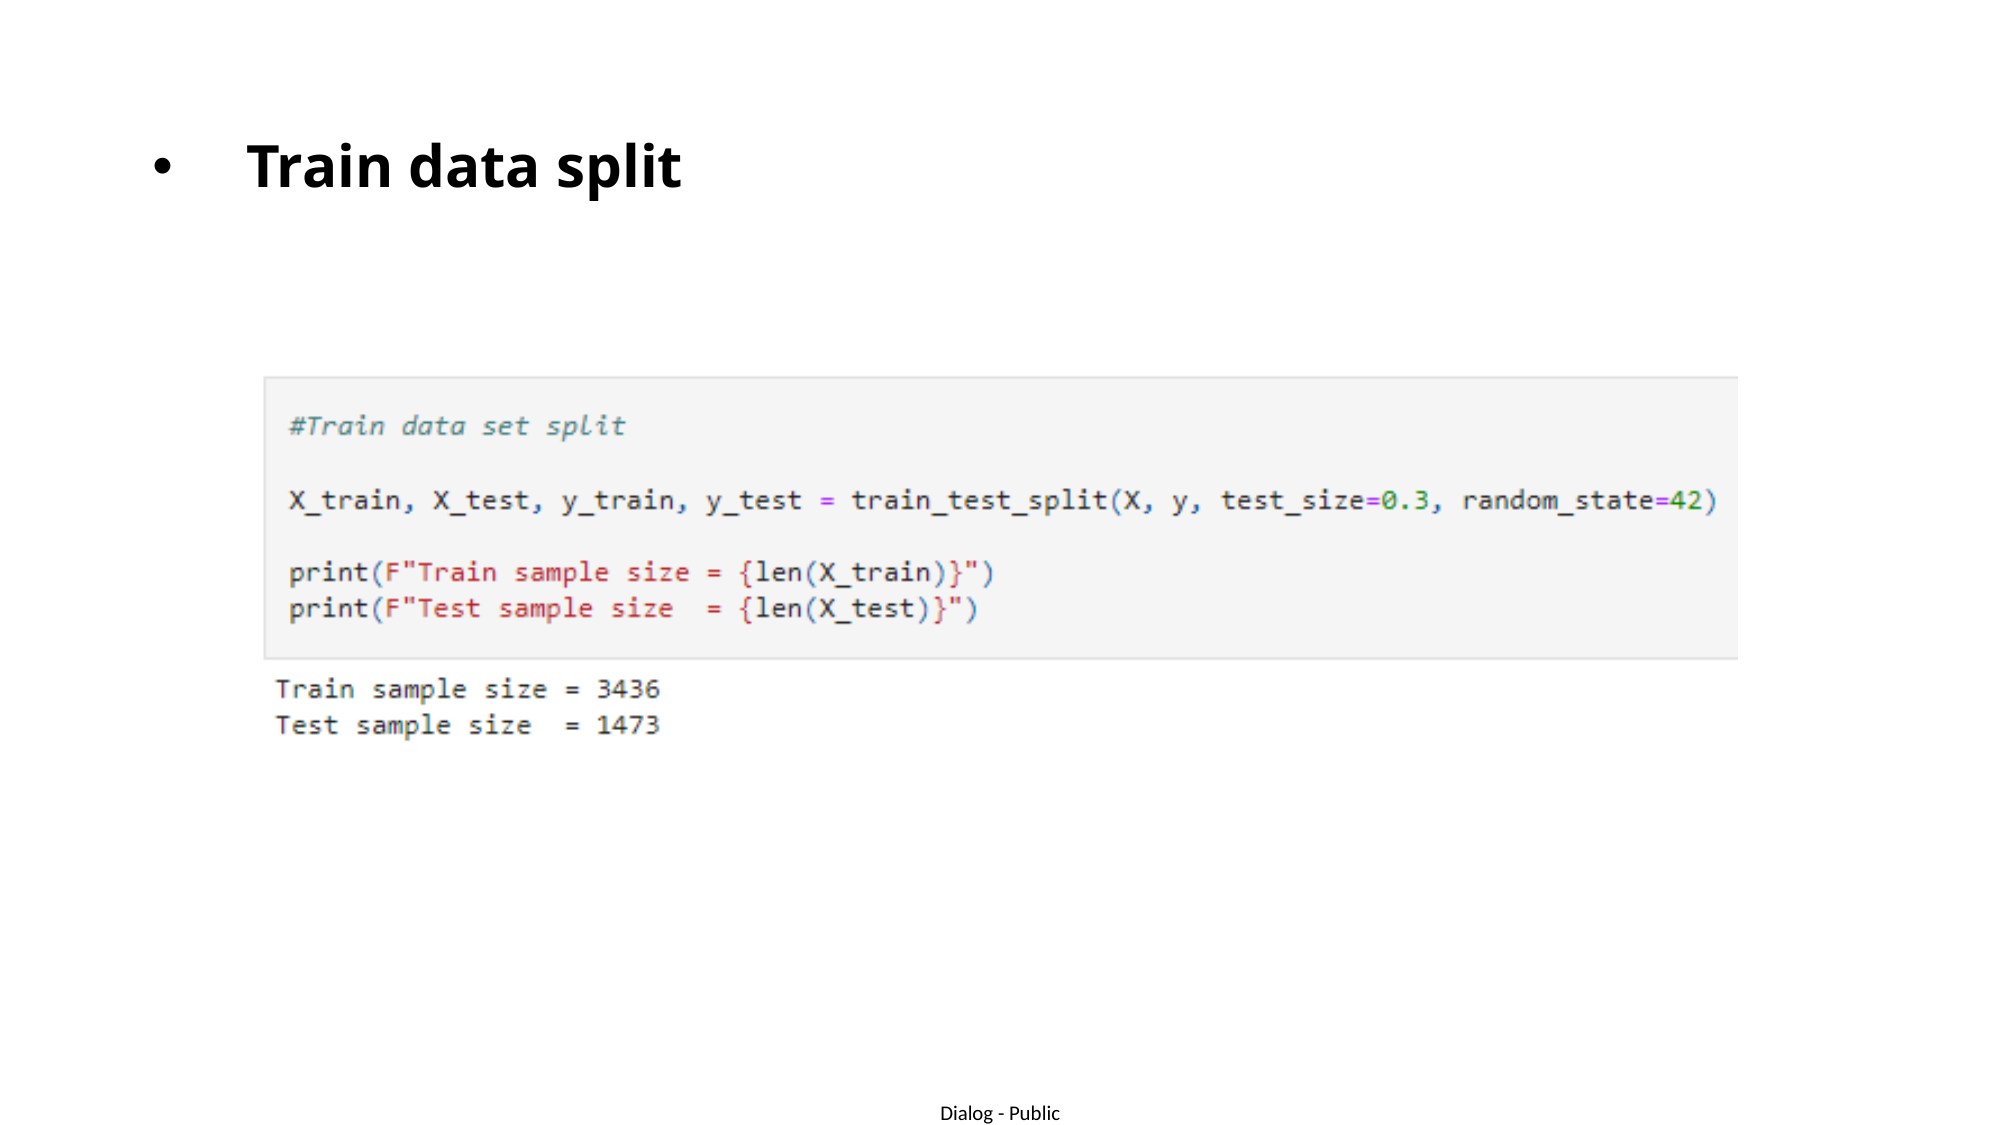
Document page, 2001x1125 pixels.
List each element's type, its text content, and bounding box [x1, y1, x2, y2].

picture [262, 368, 1738, 757]
title Train data split [137, 59, 1863, 278]
